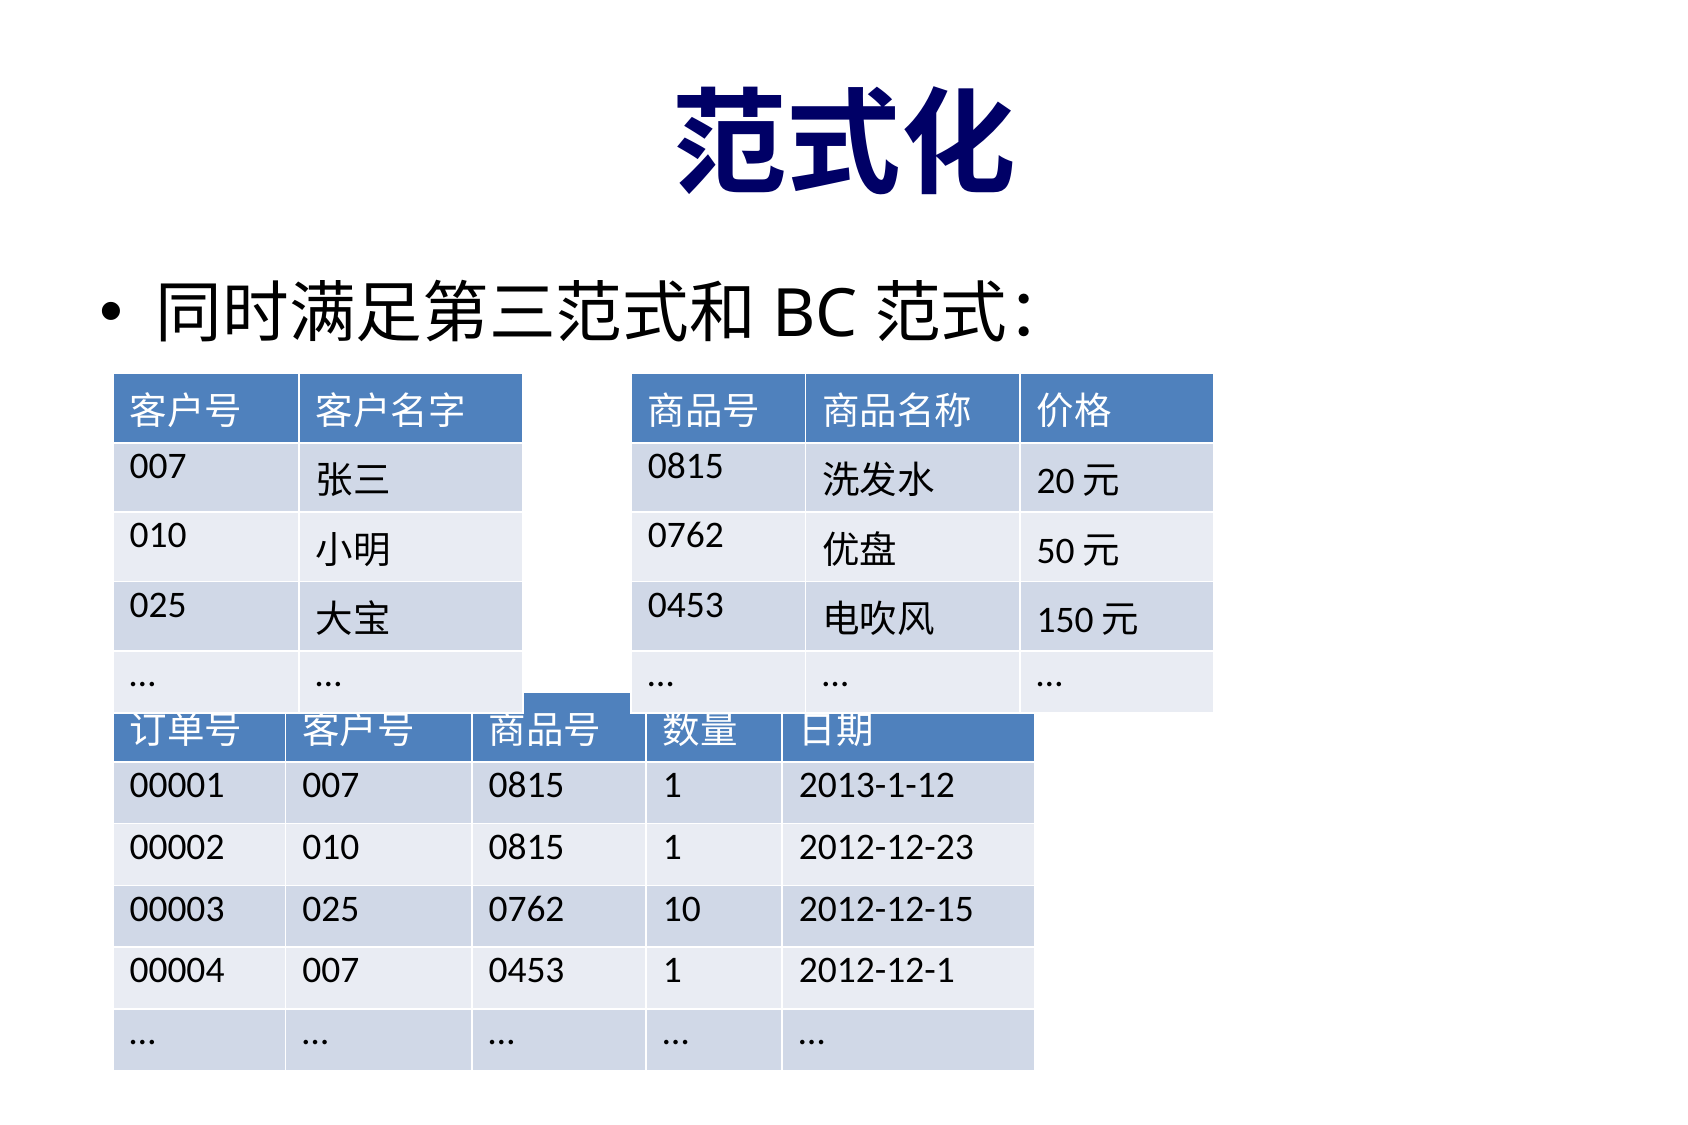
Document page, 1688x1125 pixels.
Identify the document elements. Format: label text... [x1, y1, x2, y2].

table_cell 00004 [114, 948, 285, 1008]
table_cell 025 [114, 582, 298, 650]
table_cell … [286, 1010, 471, 1070]
table_cell … [632, 652, 805, 712]
table_cell 2012-12-23 [783, 824, 1034, 885]
table_cell 10 [647, 886, 781, 946]
table_cell 0815 [473, 763, 645, 823]
table_cell … [473, 1010, 645, 1070]
table_cell 0815 [632, 444, 805, 511]
table_cell 00003 [114, 886, 285, 946]
table_cell 010 [114, 513, 298, 581]
table_cell 大宝 [300, 582, 522, 650]
table_cell … [300, 652, 522, 712]
table_cell 0815 [473, 824, 645, 885]
table_cell 00001 [114, 763, 285, 823]
table_cell 50元 [1021, 513, 1213, 581]
table_cell 洗发水 [806, 444, 1019, 511]
table_cell … [783, 1010, 1034, 1070]
table_cell 0762 [632, 513, 805, 581]
table_cell … [647, 1010, 781, 1070]
table_cell 1 [647, 824, 781, 885]
table_cell 0453 [473, 948, 645, 1008]
table_cell 010 [286, 824, 471, 885]
title 范式化 [84, 45, 1604, 233]
table_cell 2012-12-1 [783, 948, 1034, 1008]
table_cell … [114, 652, 298, 712]
table_header 日期 [783, 714, 1034, 761]
table_header 价格 [1021, 374, 1213, 442]
table_header 客户号 [114, 374, 298, 442]
list 同时满足第三范式和BC范式： [84, 262, 1604, 1005]
table_header 数量 [647, 714, 781, 761]
table_cell 2013-1-12 [783, 763, 1034, 823]
table_cell 007 [286, 763, 471, 823]
table_cell 007 [286, 948, 471, 1008]
table_header 客户名字 [300, 374, 522, 442]
table_cell 0762 [473, 886, 645, 946]
table_cell 2012-12-15 [783, 886, 1034, 946]
table_cell … [114, 1010, 285, 1070]
table_cell 1 [647, 948, 781, 1008]
table_cell 电吹风 [806, 582, 1019, 650]
table_cell … [1021, 652, 1213, 712]
table_cell 优盘 [806, 513, 1019, 581]
table_cell 00002 [114, 824, 285, 885]
table_header 客户号 [286, 714, 471, 761]
table_cell 007 [114, 444, 298, 511]
table_cell 025 [286, 886, 471, 946]
table_header 商品名称 [806, 374, 1019, 442]
table_header 商品号 [632, 374, 805, 442]
table_header 商品号 [473, 693, 645, 761]
table_cell … [806, 652, 1019, 712]
table_cell 张三 [300, 444, 522, 511]
table_cell 20元 [1021, 444, 1213, 511]
table_cell 1 [647, 763, 781, 823]
table_cell 0453 [632, 582, 805, 650]
table_cell 小明 [300, 513, 522, 581]
table_cell 150元 [1021, 582, 1213, 650]
table_header 订单号 [114, 714, 285, 761]
